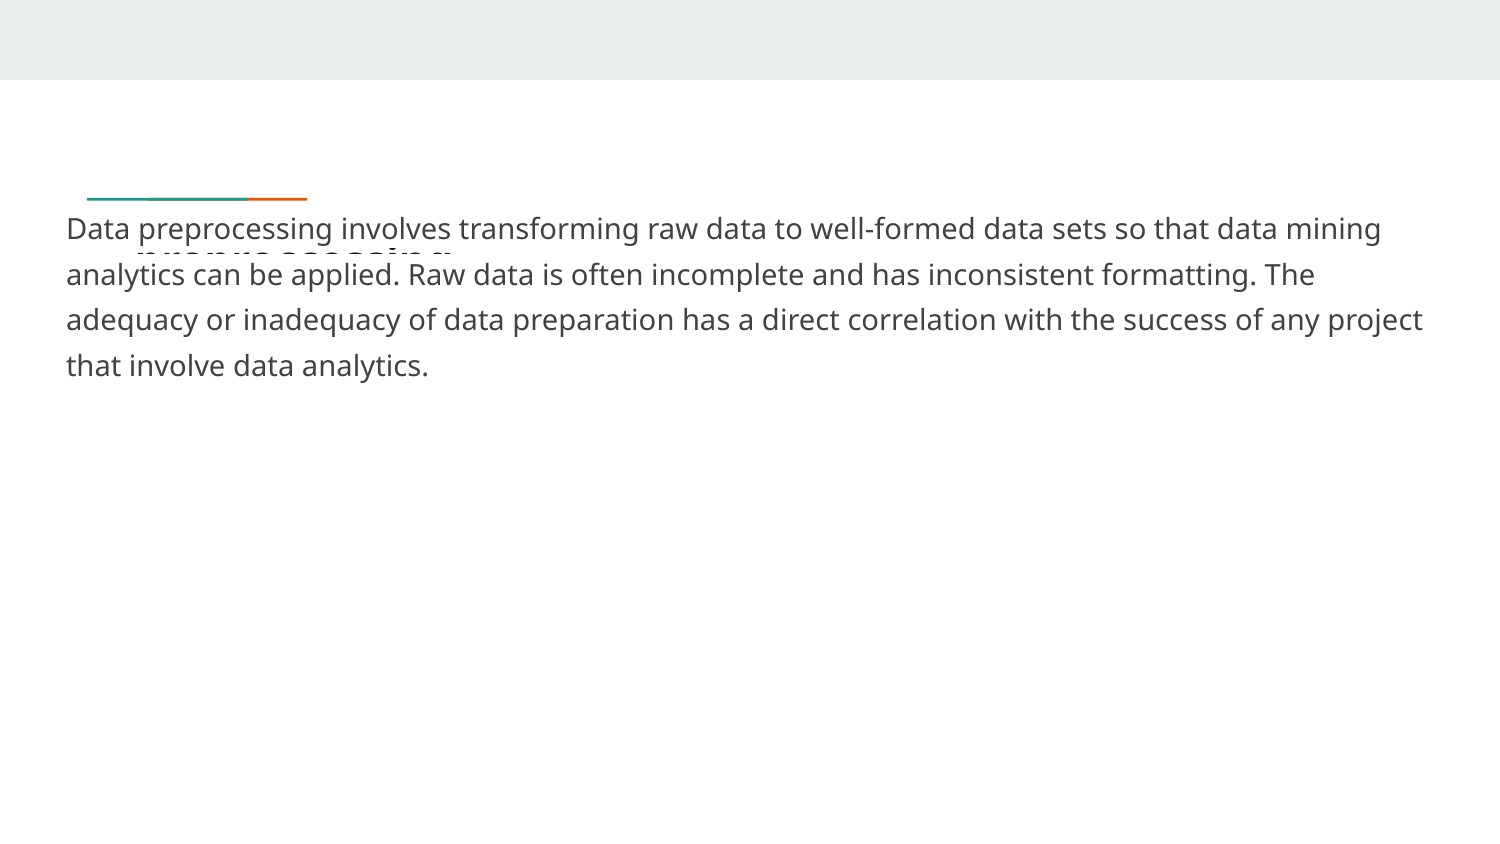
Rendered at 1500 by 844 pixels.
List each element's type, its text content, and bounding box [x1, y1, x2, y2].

list Data preprocessing involves transforming raw data to well-formed data sets so that data mining analytics can be applied. Raw data is often incomplete and has inconsistent formatting. The adequacy or inadequacy of data preparation has a direct correlation with the success of any project that involve data analytics. [51, 187, 1449, 748]
